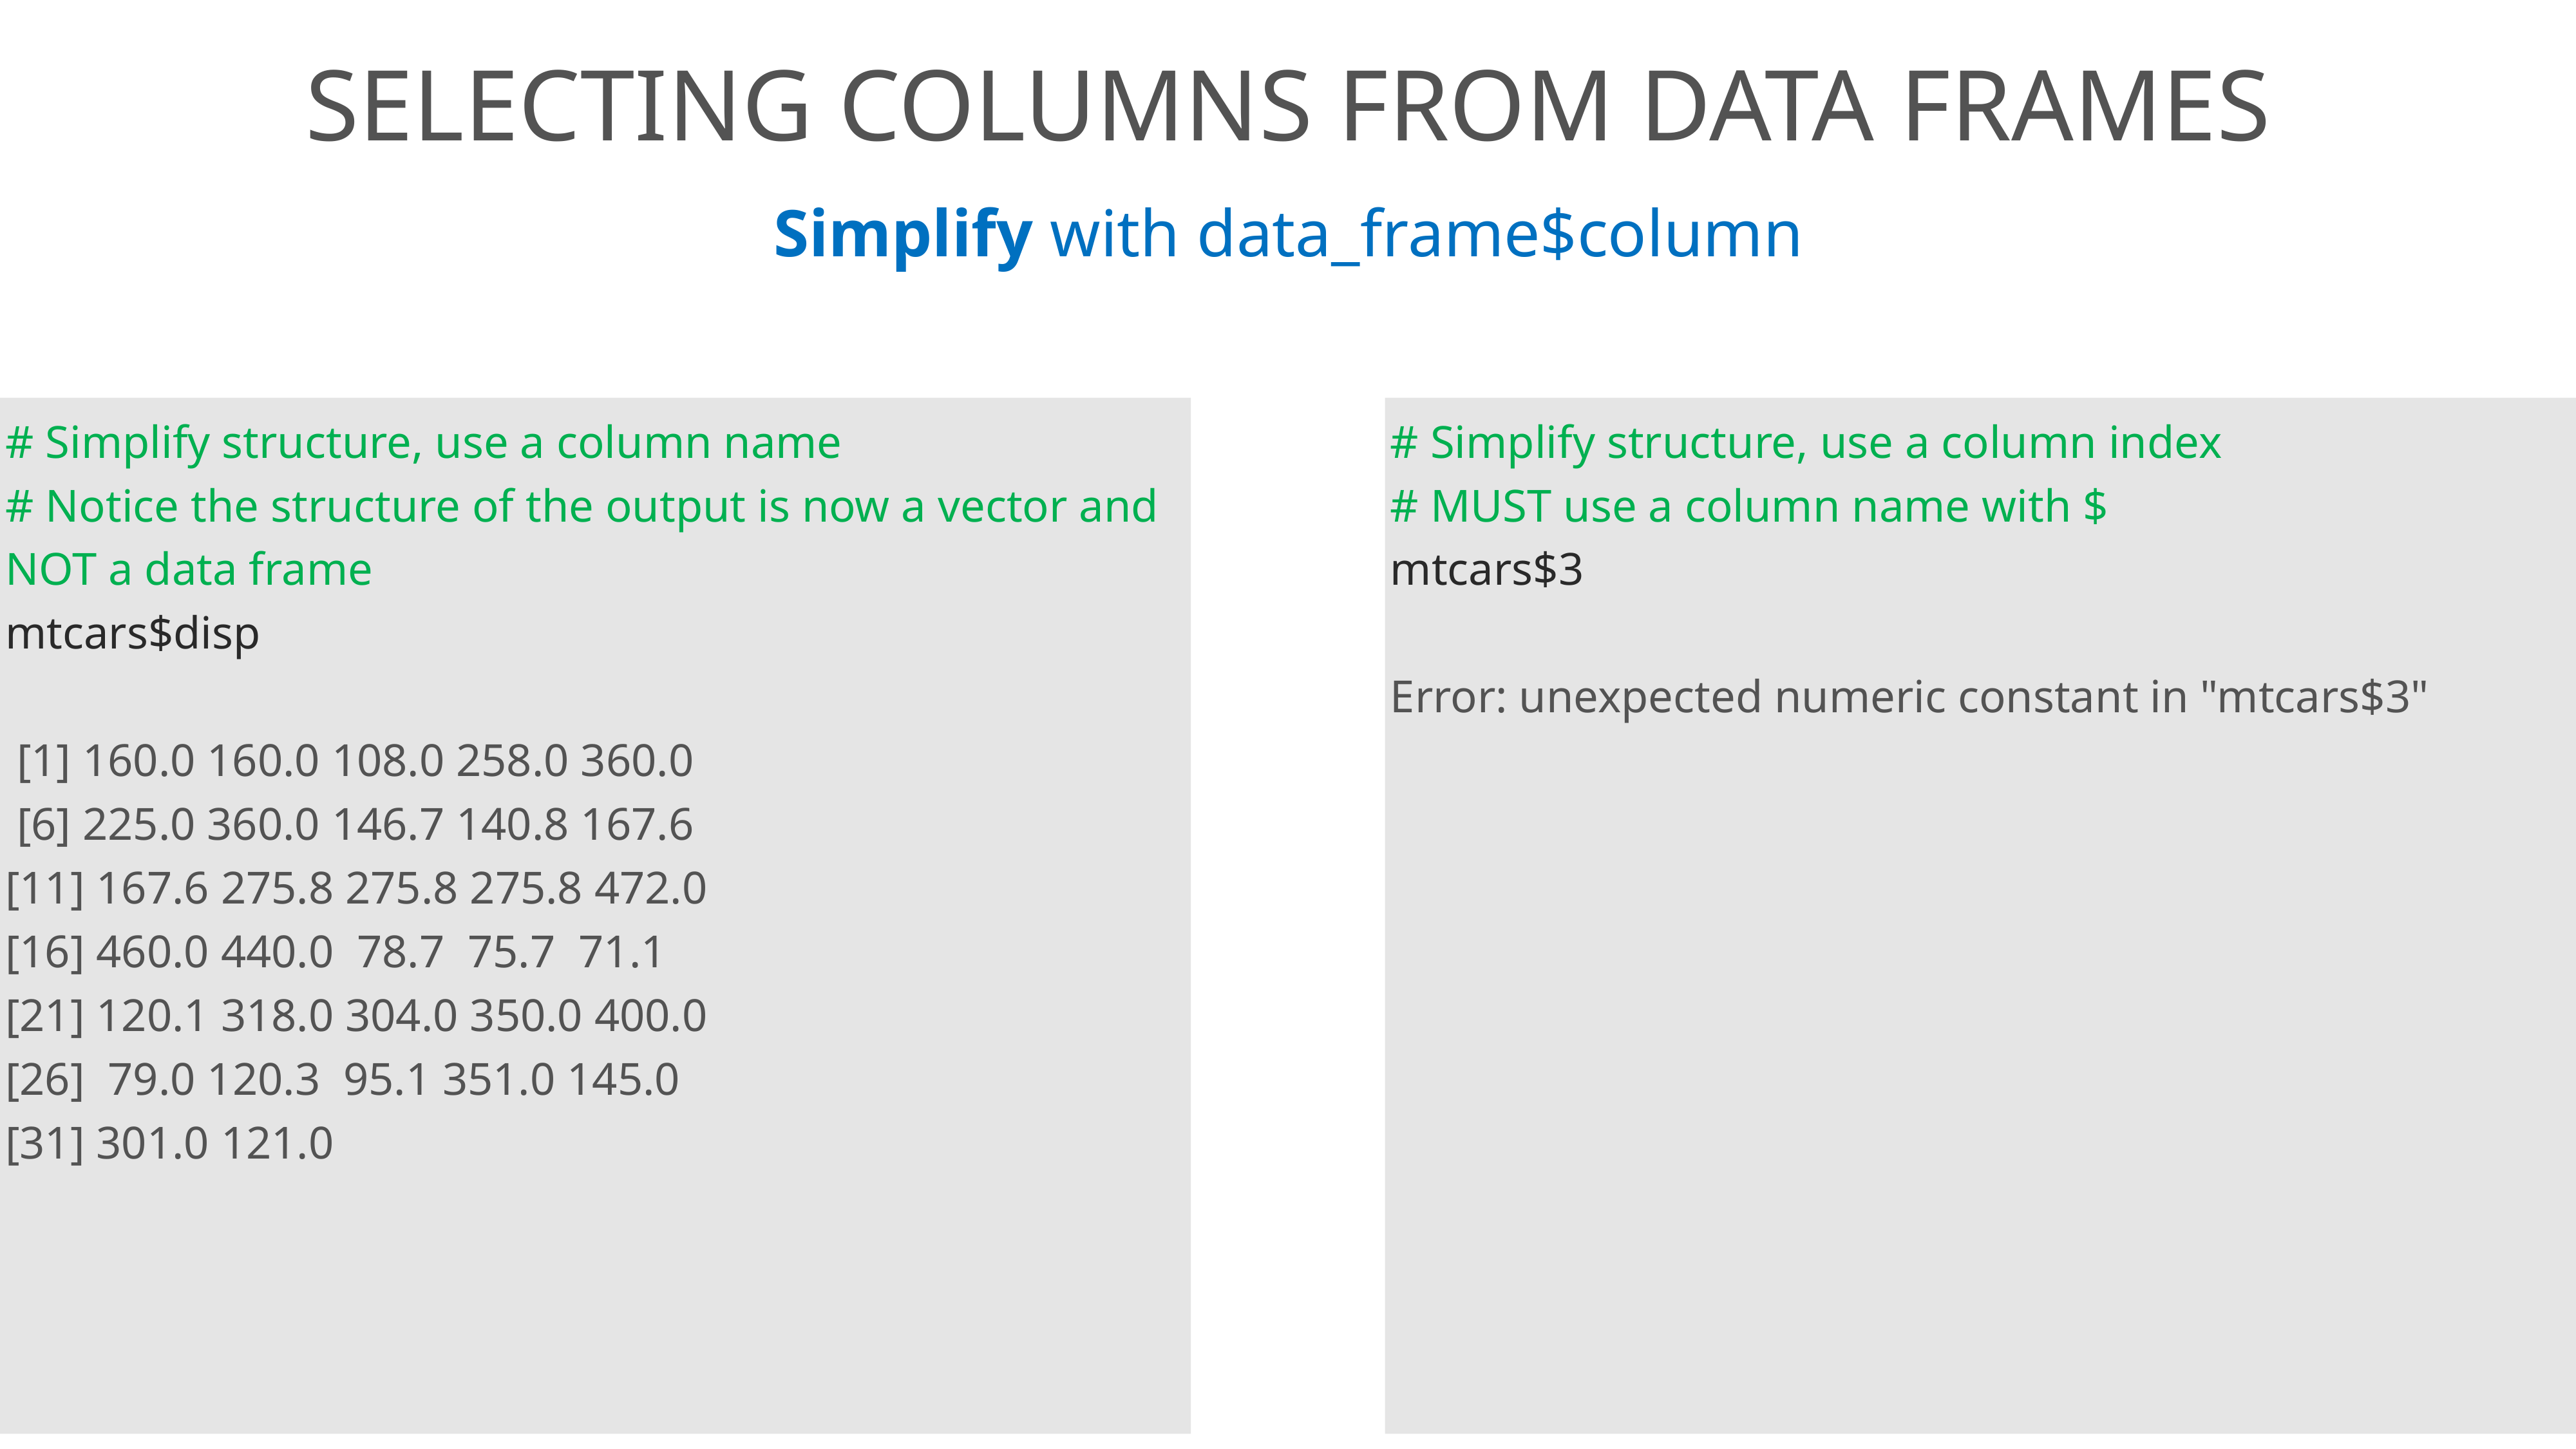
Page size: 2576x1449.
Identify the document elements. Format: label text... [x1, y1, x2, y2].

title SELECTING COLUMNS FROM DATA FRAMES [70, 37, 2507, 166]
text_box Simplify with data_frame$column [71, 166, 2506, 296]
text_box # Simplify structure, use a column index # MUST use a column name with $ mtcars$3 Error: unexpected numeric constant in "mtcars$3" [1385, 397, 2576, 1434]
list # Simplify structure, use a column name # Notice the structure of the output is now a vector and NOT a data frame mtcars$disp [1] 160.0 160.0 108.0 258.0 360.0 [6] 225.0 360.0 146.7 140.8 167.6 [11] 167.6 275.8 275.8 275.8 472.0 [16] 460.0 440.0 78.7 75.7 71.1 [21] 120.1 318.0 304.0 350.0 400.0 [26] 79.0 120.3 95.1 351.0 145.0 [31] 301.0 121.0 [0, 397, 1191, 1434]
